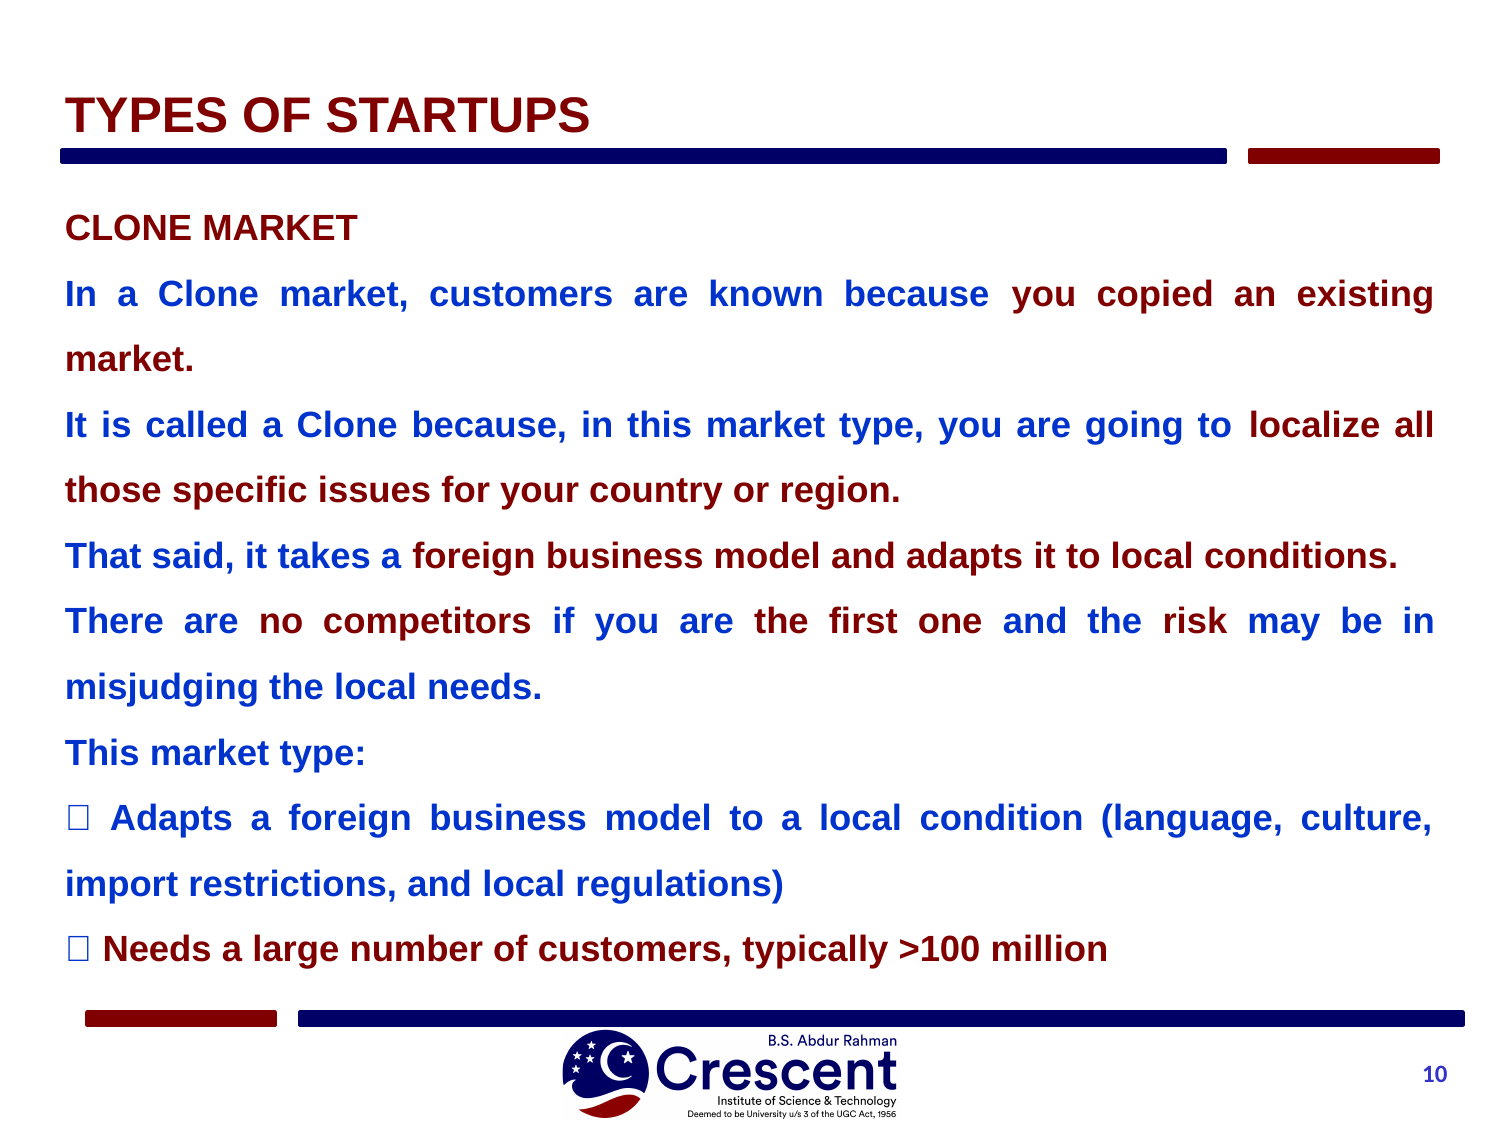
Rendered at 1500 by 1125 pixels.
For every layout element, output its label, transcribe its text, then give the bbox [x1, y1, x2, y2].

text_box TYPES OF STARTUPS [49, 74, 1263, 150]
text_box [298, 1010, 1465, 1027]
text_box CLONE MARKET In a Clone market, customers are known because you copied an existing market. It is called a Clone because, in this market type, you are going to localize all those specific issues for your country or region. That said, it takes a foreign business model and adapts it to local conditions. There are no competitors if you are the first one and the risk may be in misjudging the local needs. This market type:  Adapts a foreign business model to a local condition (language, culture, import restrictions, and local regulations)  Needs a large number of customers, typically >100 million [50, 174, 1450, 977]
text_box [60, 148, 1227, 164]
slide_number 10 [1374, 1042, 1463, 1103]
picture [562, 1029, 901, 1120]
text_box [1248, 148, 1440, 164]
text_box [85, 1010, 277, 1027]
